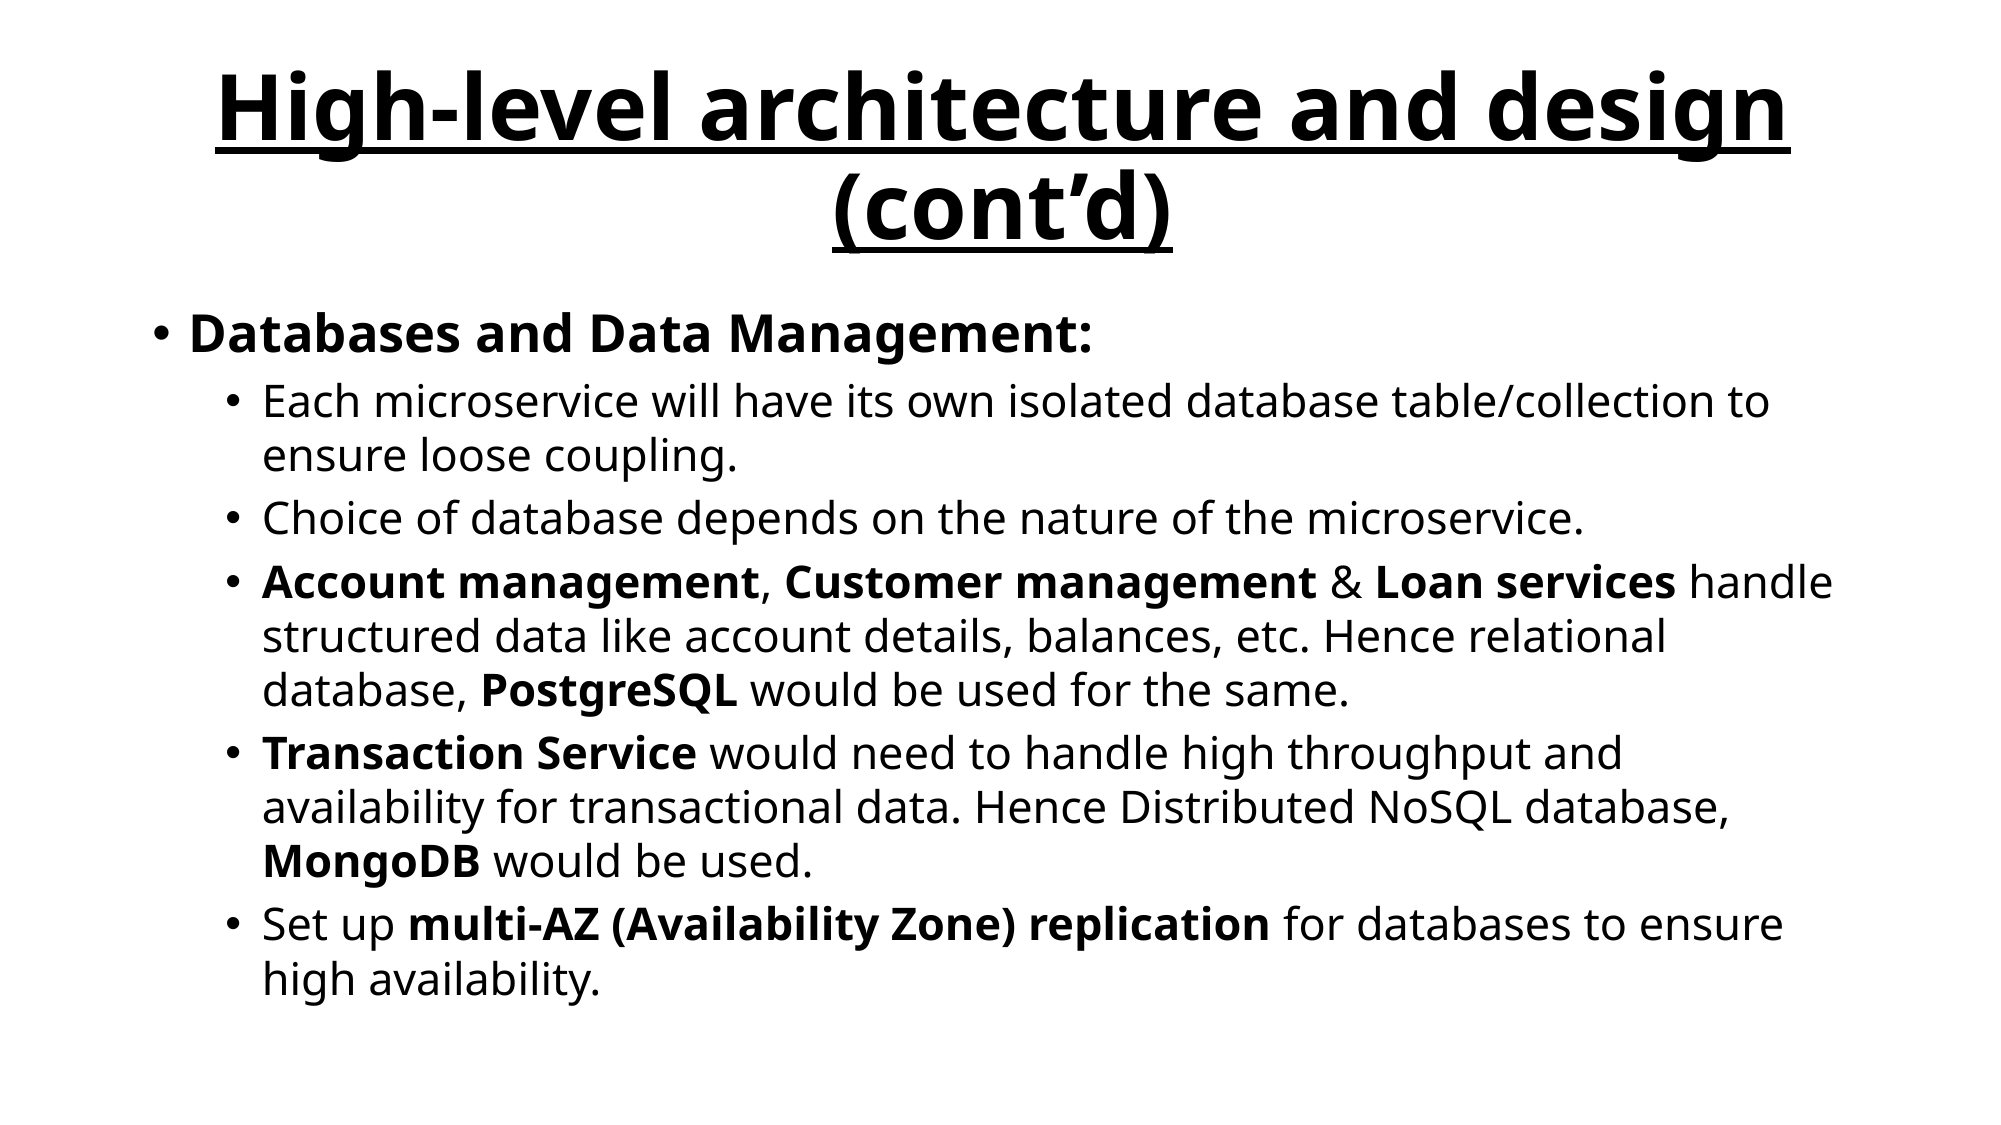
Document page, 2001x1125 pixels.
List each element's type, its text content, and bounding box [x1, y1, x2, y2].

list Databases and Data Management: Each microservice will have its own isolated database table/collection to ensure loose coupling. Choice of database depends on the nature of the microservice. Account management, Customer management & Loan services handle structured data like account details, balances, etc. Hence relational database, PostgreSQL would be used for the same. Transaction Service would need to handle high throughput and availability for transactional data. Hence Distributed NoSQL database, MongoDB would be used. Set up multi-AZ (Availability Zone) replication for databases to ensure high availability. [137, 299, 1863, 1014]
text_box High-level architecture and design (cont’d) [139, 51, 1865, 270]
